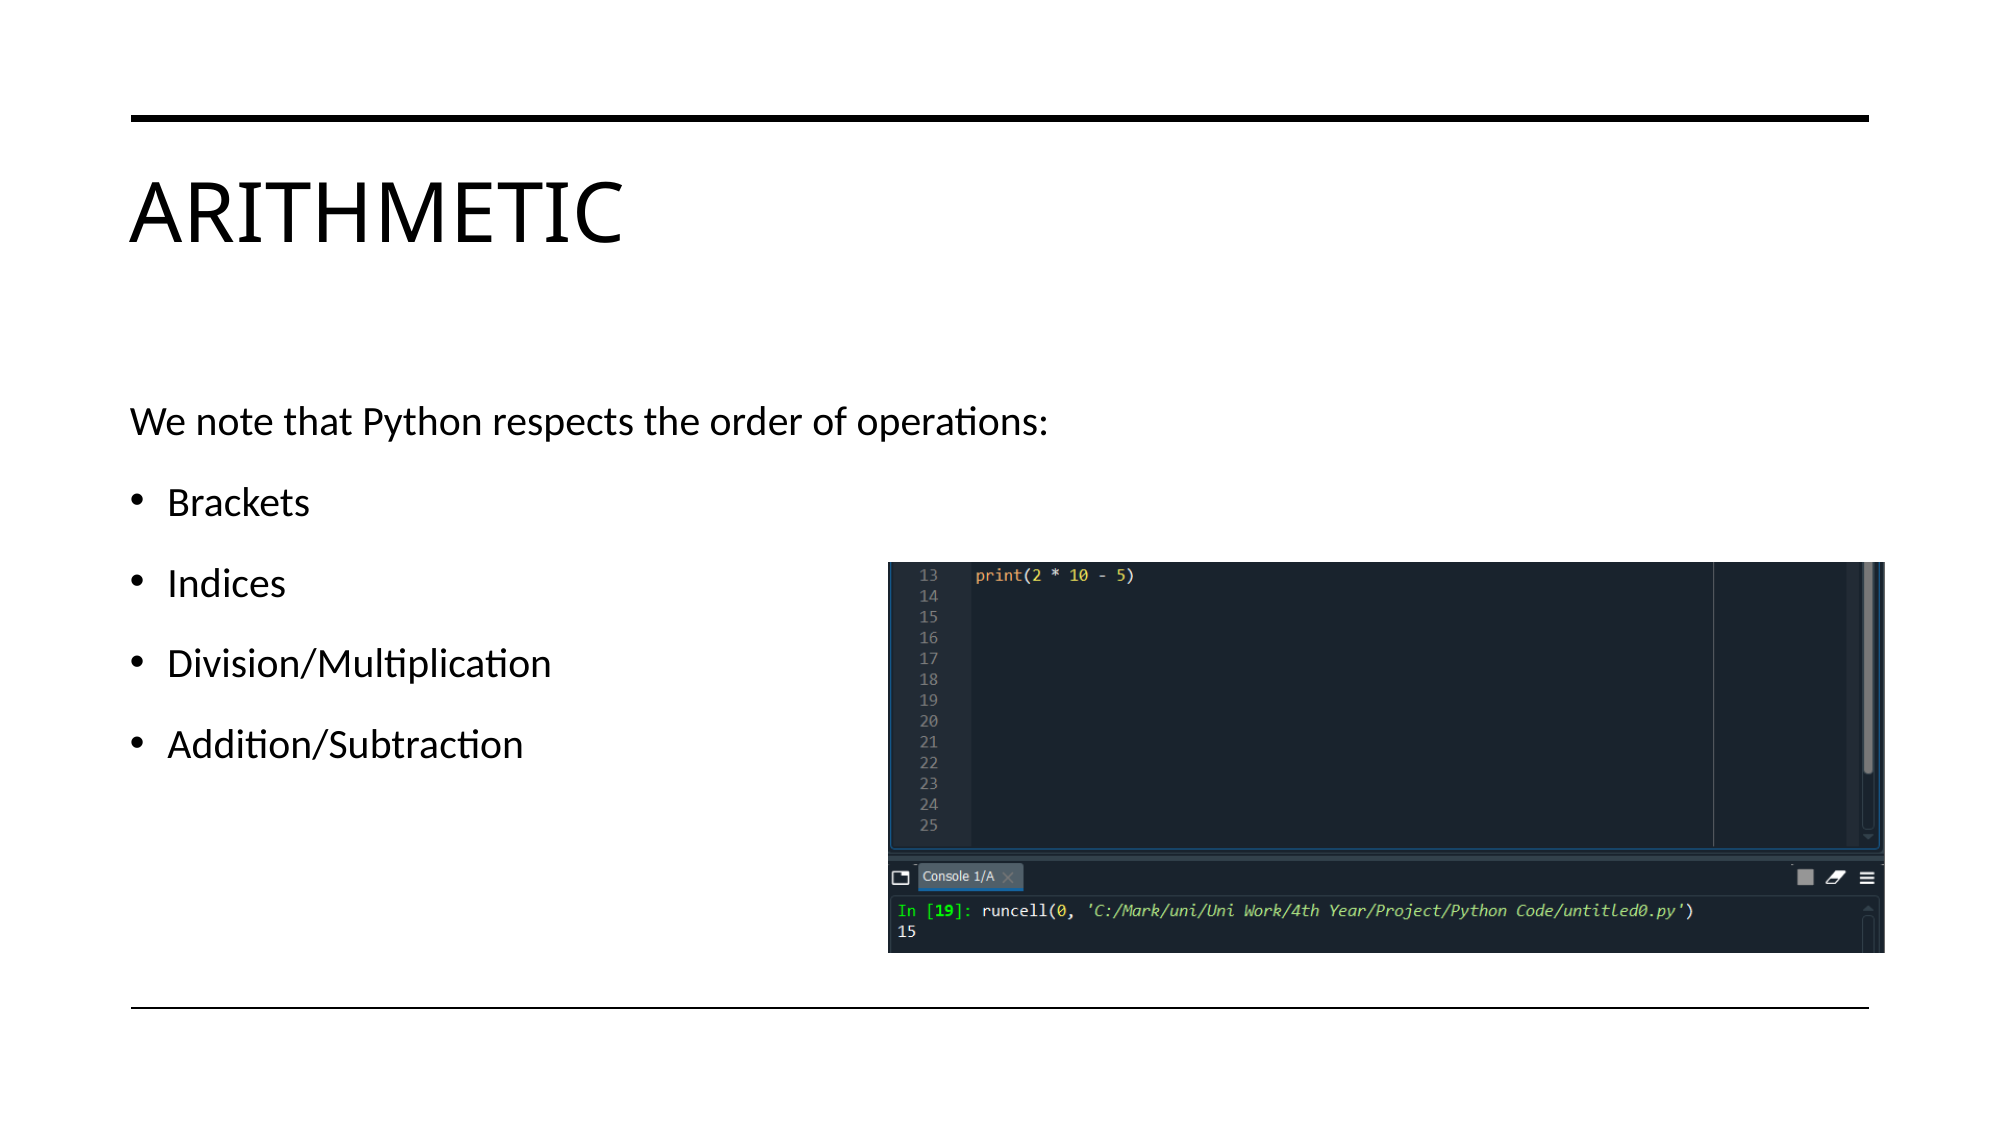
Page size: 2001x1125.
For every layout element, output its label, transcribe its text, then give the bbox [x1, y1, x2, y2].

title Arithmetic [114, 151, 1869, 376]
list We note that Python respects the order of operations: Brackets Indices Division/Multiplication Addition/Subtraction [114, 376, 1869, 973]
picture [888, 562, 1885, 953]
